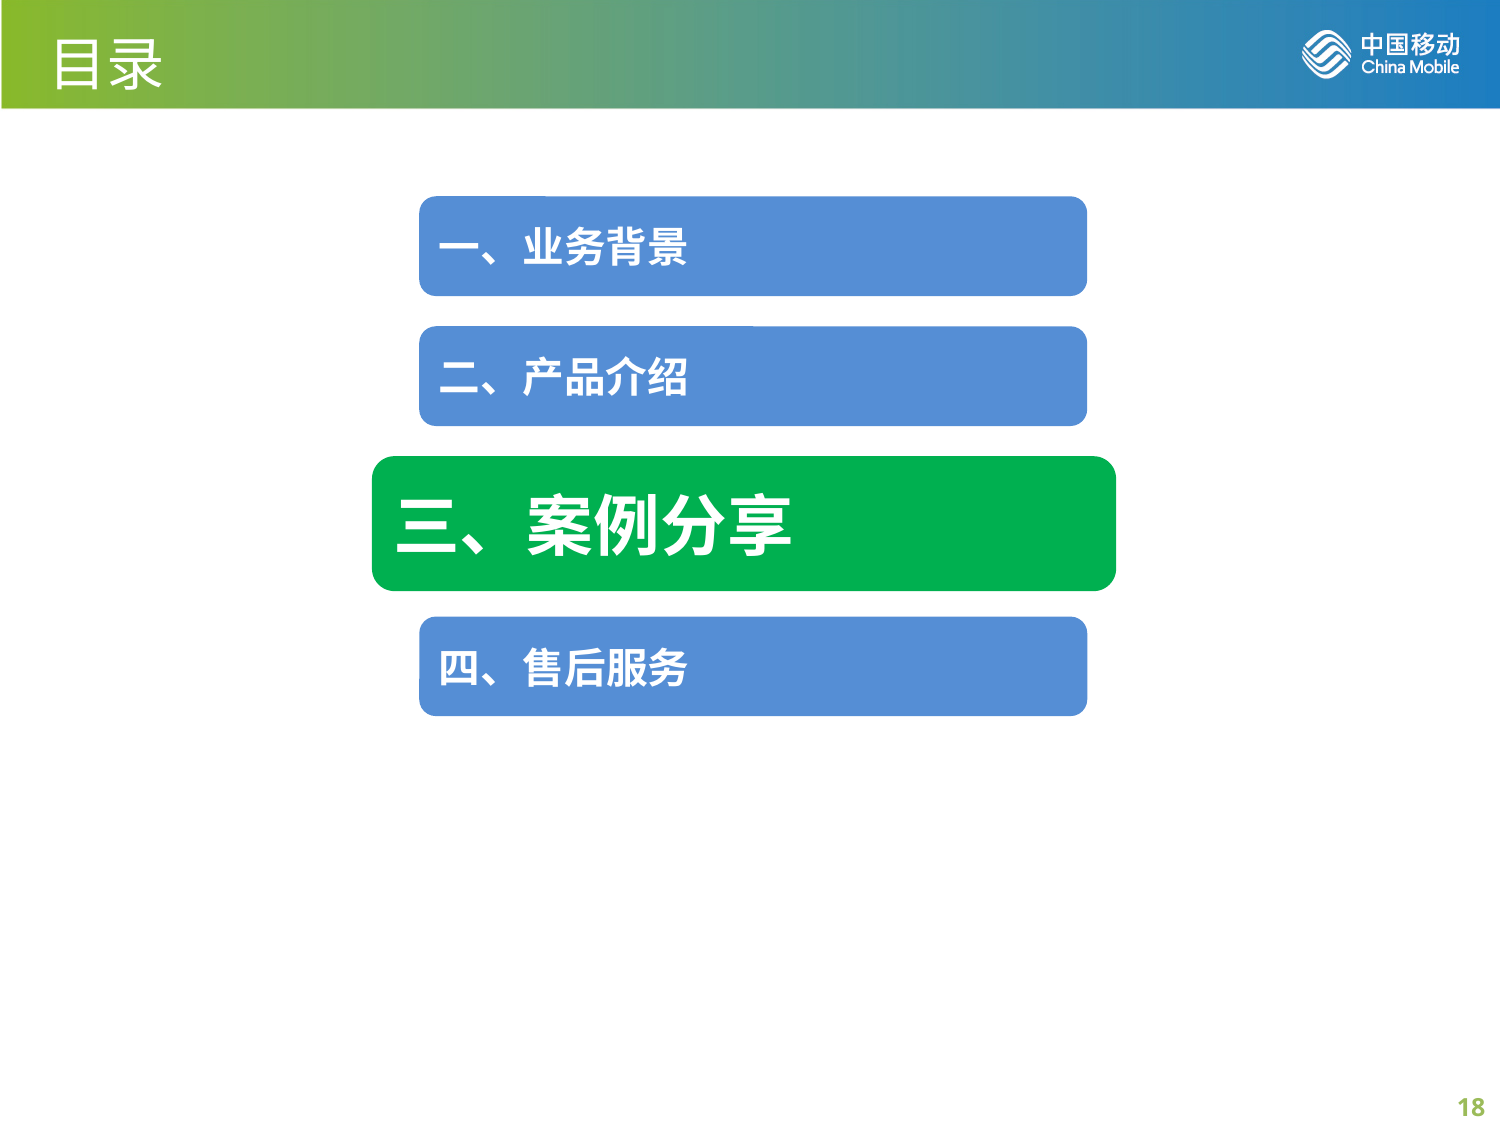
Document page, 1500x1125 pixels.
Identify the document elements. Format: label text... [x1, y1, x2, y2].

text_box 一、业务背景 [419, 196, 1088, 297]
text_box 三、案例分享 [371, 456, 1117, 592]
text_box 目录 [33, 19, 349, 105]
picture [0, 0, 1500, 1125]
text_box 四、售后服务 [419, 616, 1088, 717]
text_box 二、产品介绍 [419, 326, 1088, 427]
